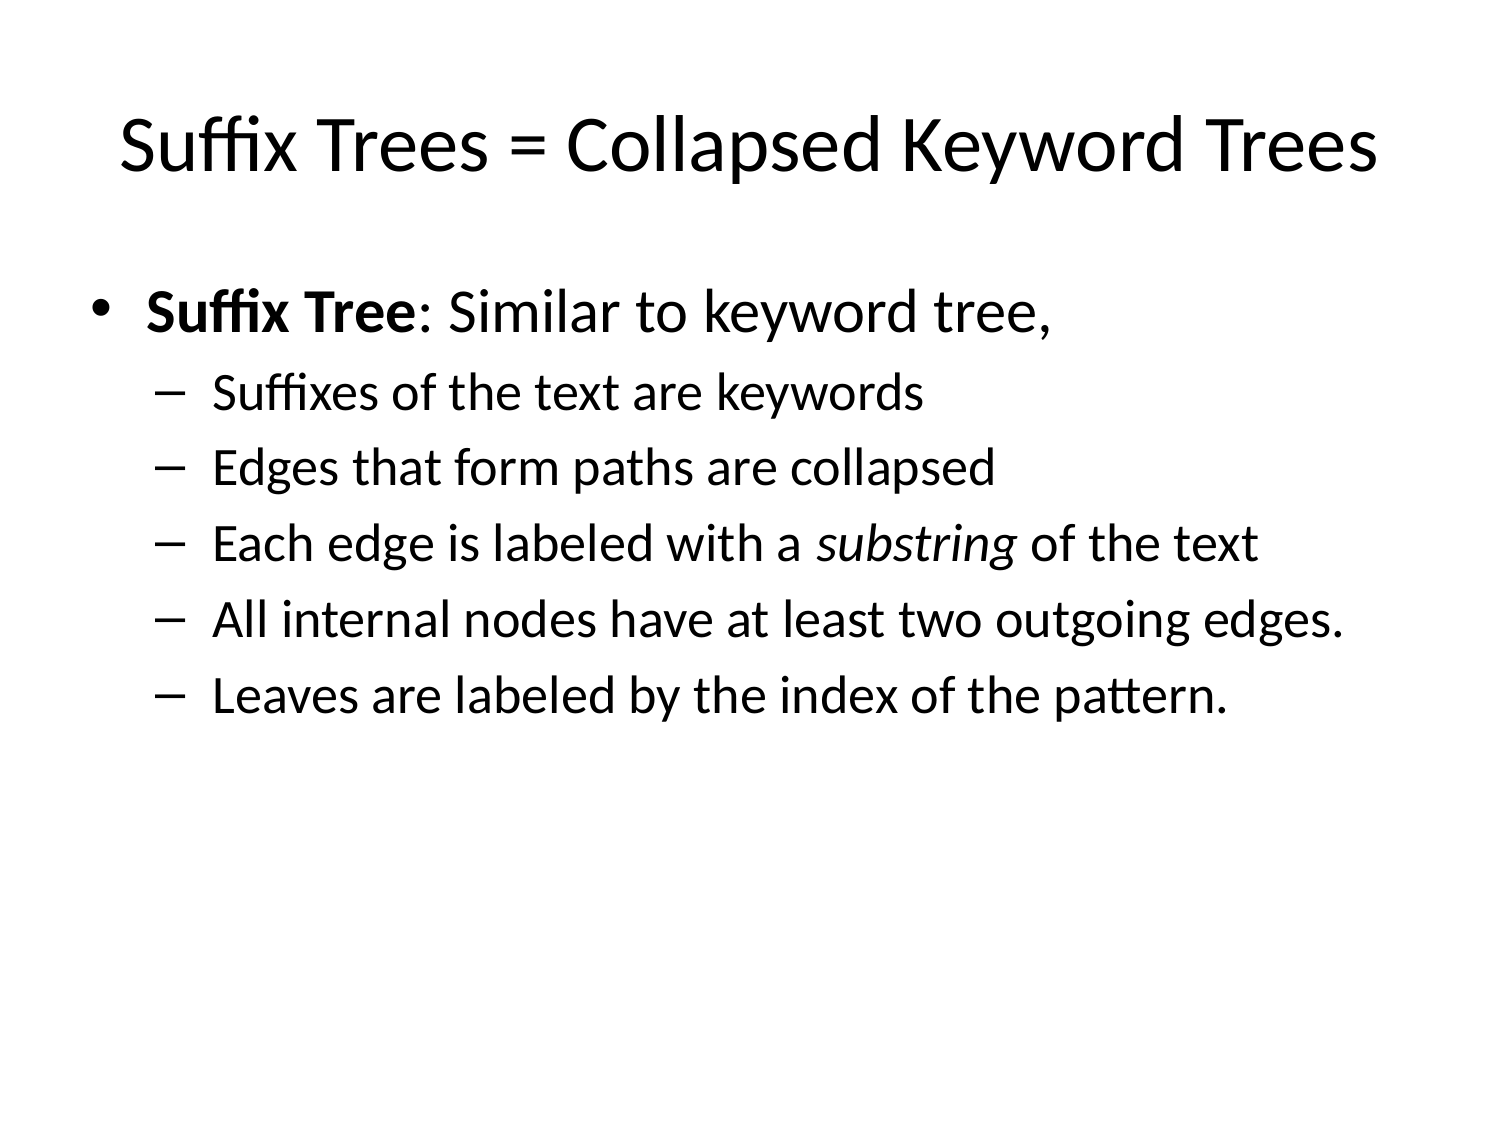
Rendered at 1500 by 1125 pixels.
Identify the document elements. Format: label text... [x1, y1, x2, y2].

title Suffix Trees = Collapsed Keyword Trees [75, 45, 1425, 233]
list Suffix Tree: Similar to keyword tree, Suffixes of the text are keywords Edges that form paths are collapsed Each edge is labeled with a substring of the text All internal nodes have at least two outgoing edges. Leaves are labeled by the index of the pattern. [75, 262, 1425, 1005]
